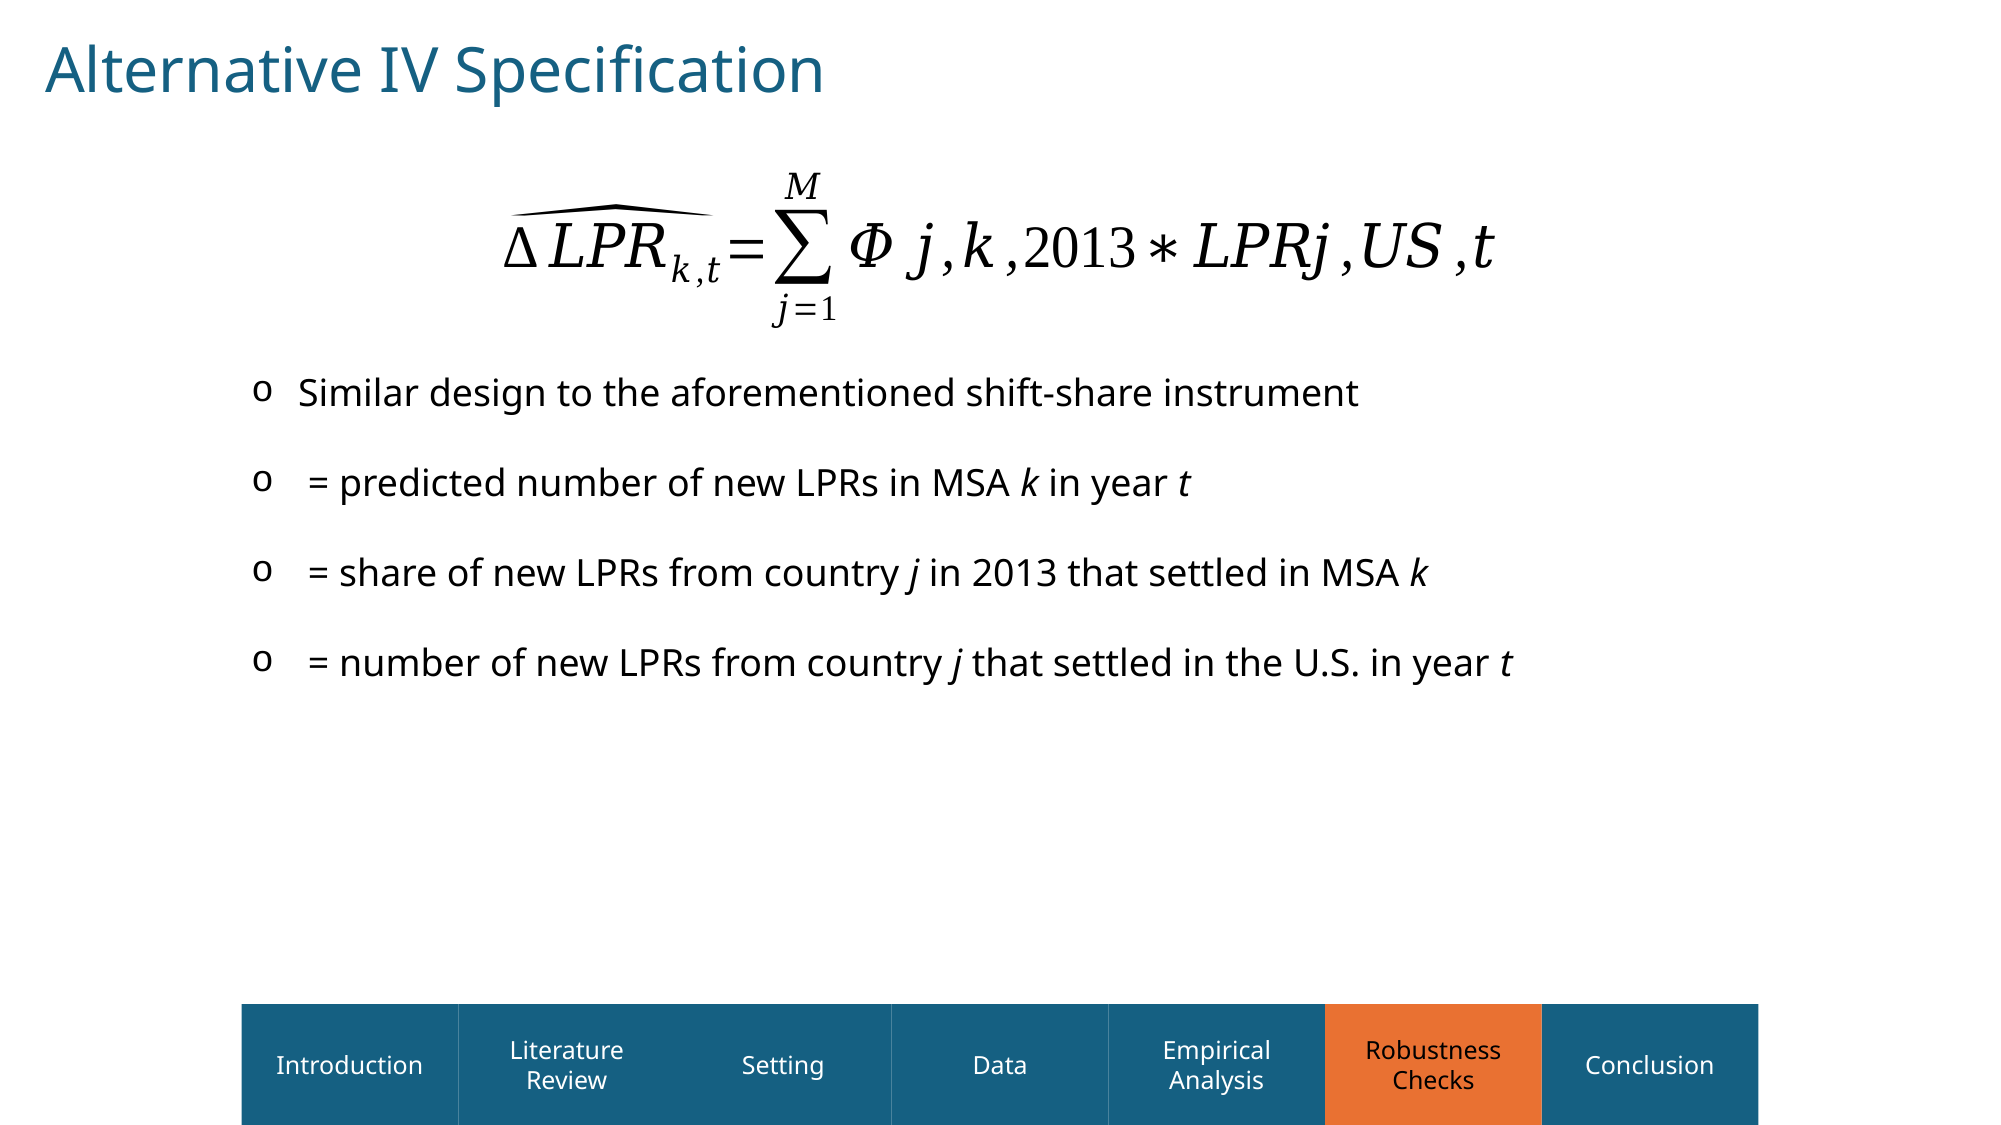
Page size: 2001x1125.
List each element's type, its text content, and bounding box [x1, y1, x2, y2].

text_box Conclusion [1543, 1003, 1760, 1125]
text_box Empirical Analysis [1110, 1003, 1323, 1125]
text_box Alternative IV Specification [0, 0, 2000, 113]
text_box Robustness Checks [1323, 1003, 1543, 1125]
text_box Setting [673, 1003, 890, 1125]
text_box Literature Review [460, 1003, 673, 1125]
text_box Introduction [240, 1003, 460, 1125]
text_box Data [890, 1003, 1110, 1125]
